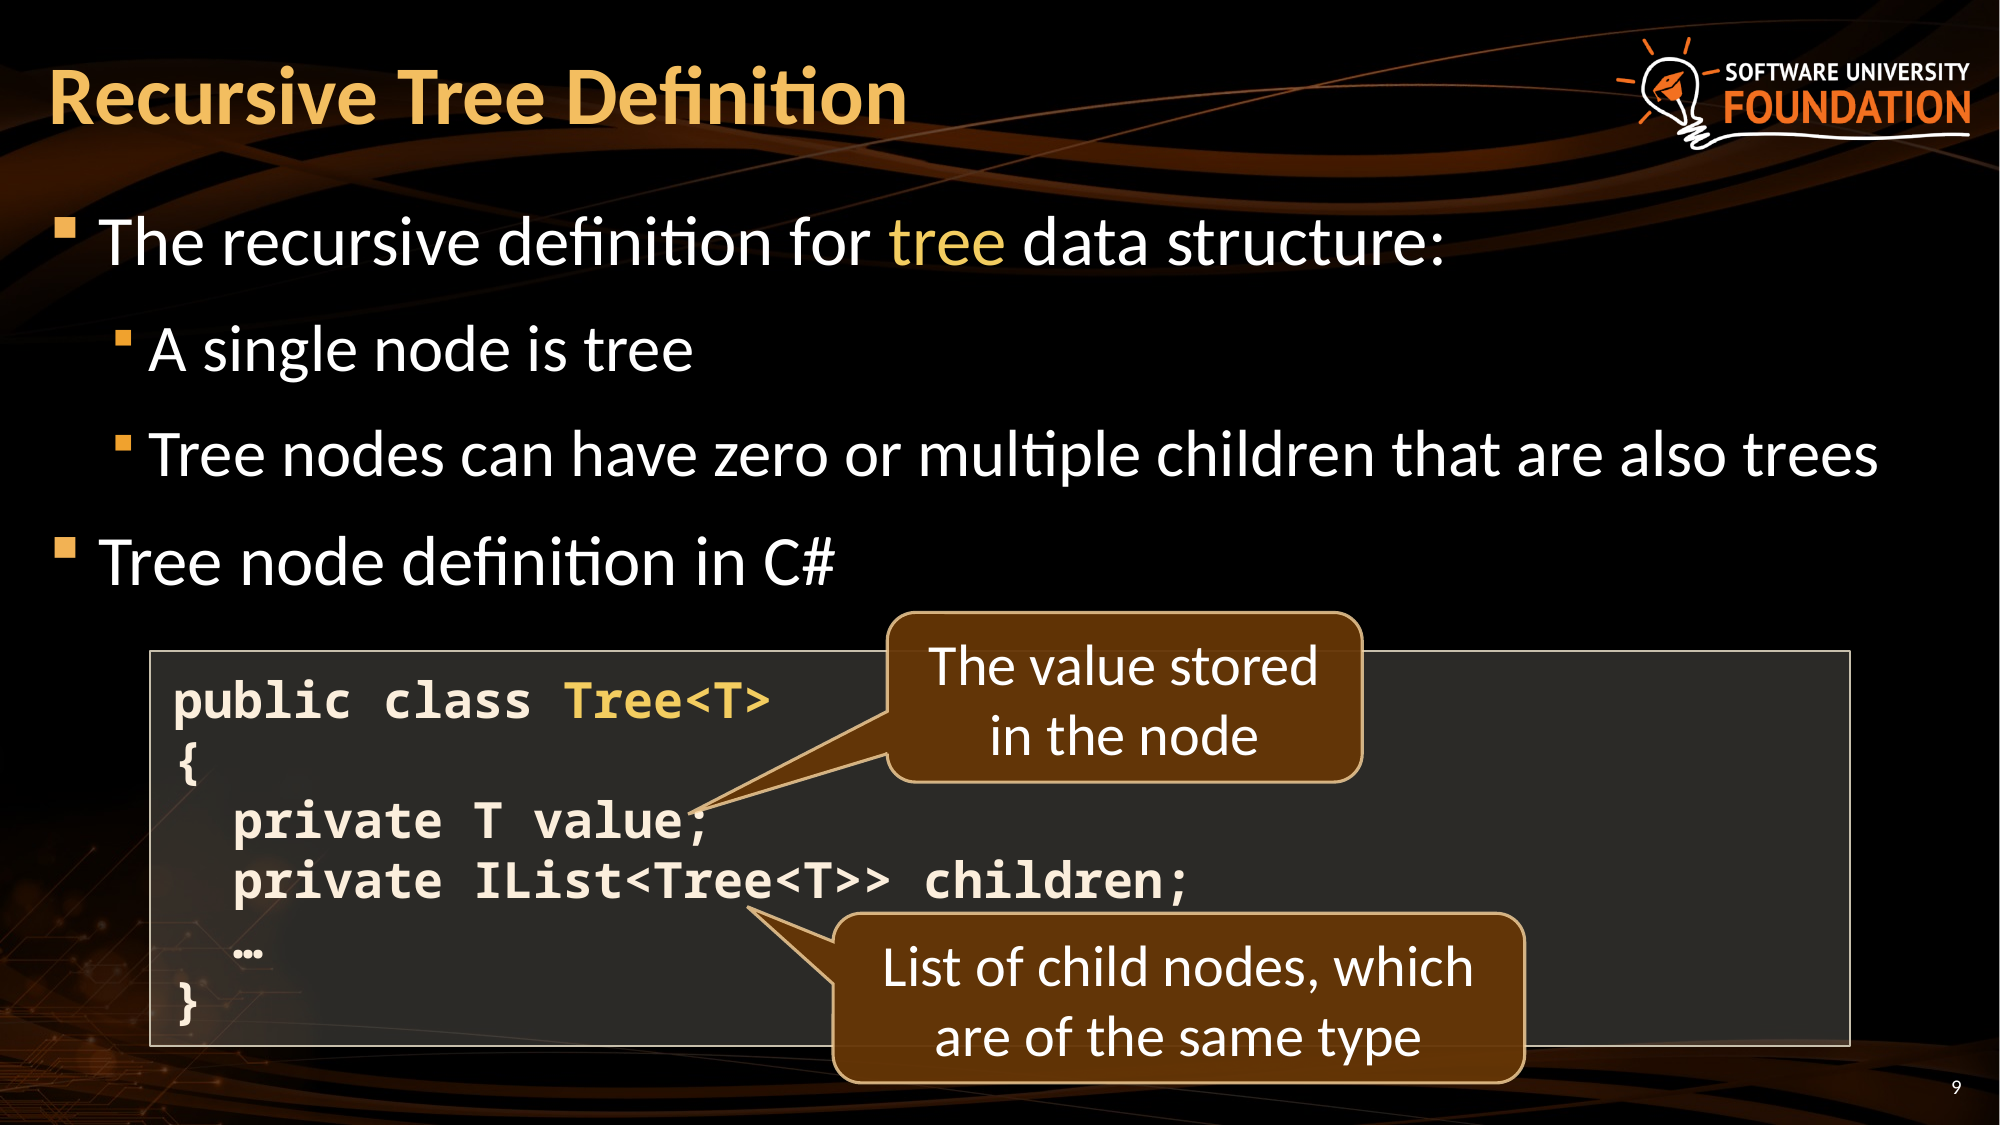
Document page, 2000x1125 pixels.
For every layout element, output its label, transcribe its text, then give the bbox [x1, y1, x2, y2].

text_box The value stored in the node [687, 611, 1364, 816]
slide_number 9 [1897, 1070, 1968, 1103]
text_box List of child nodes, which are of the same type [746, 905, 1526, 1084]
picture [0, 0, 2000, 1125]
title Recursive Tree Definition [30, 6, 1602, 189]
list The recursive definition for tree data structure: A single node is tree Tree nodes can have zero or multiple children that are also trees Tree node definition in C# [31, 188, 1968, 1103]
text_box public class Tree<T> { private T value; private IList<Tree<T>> children; … } [149, 650, 1850, 1047]
